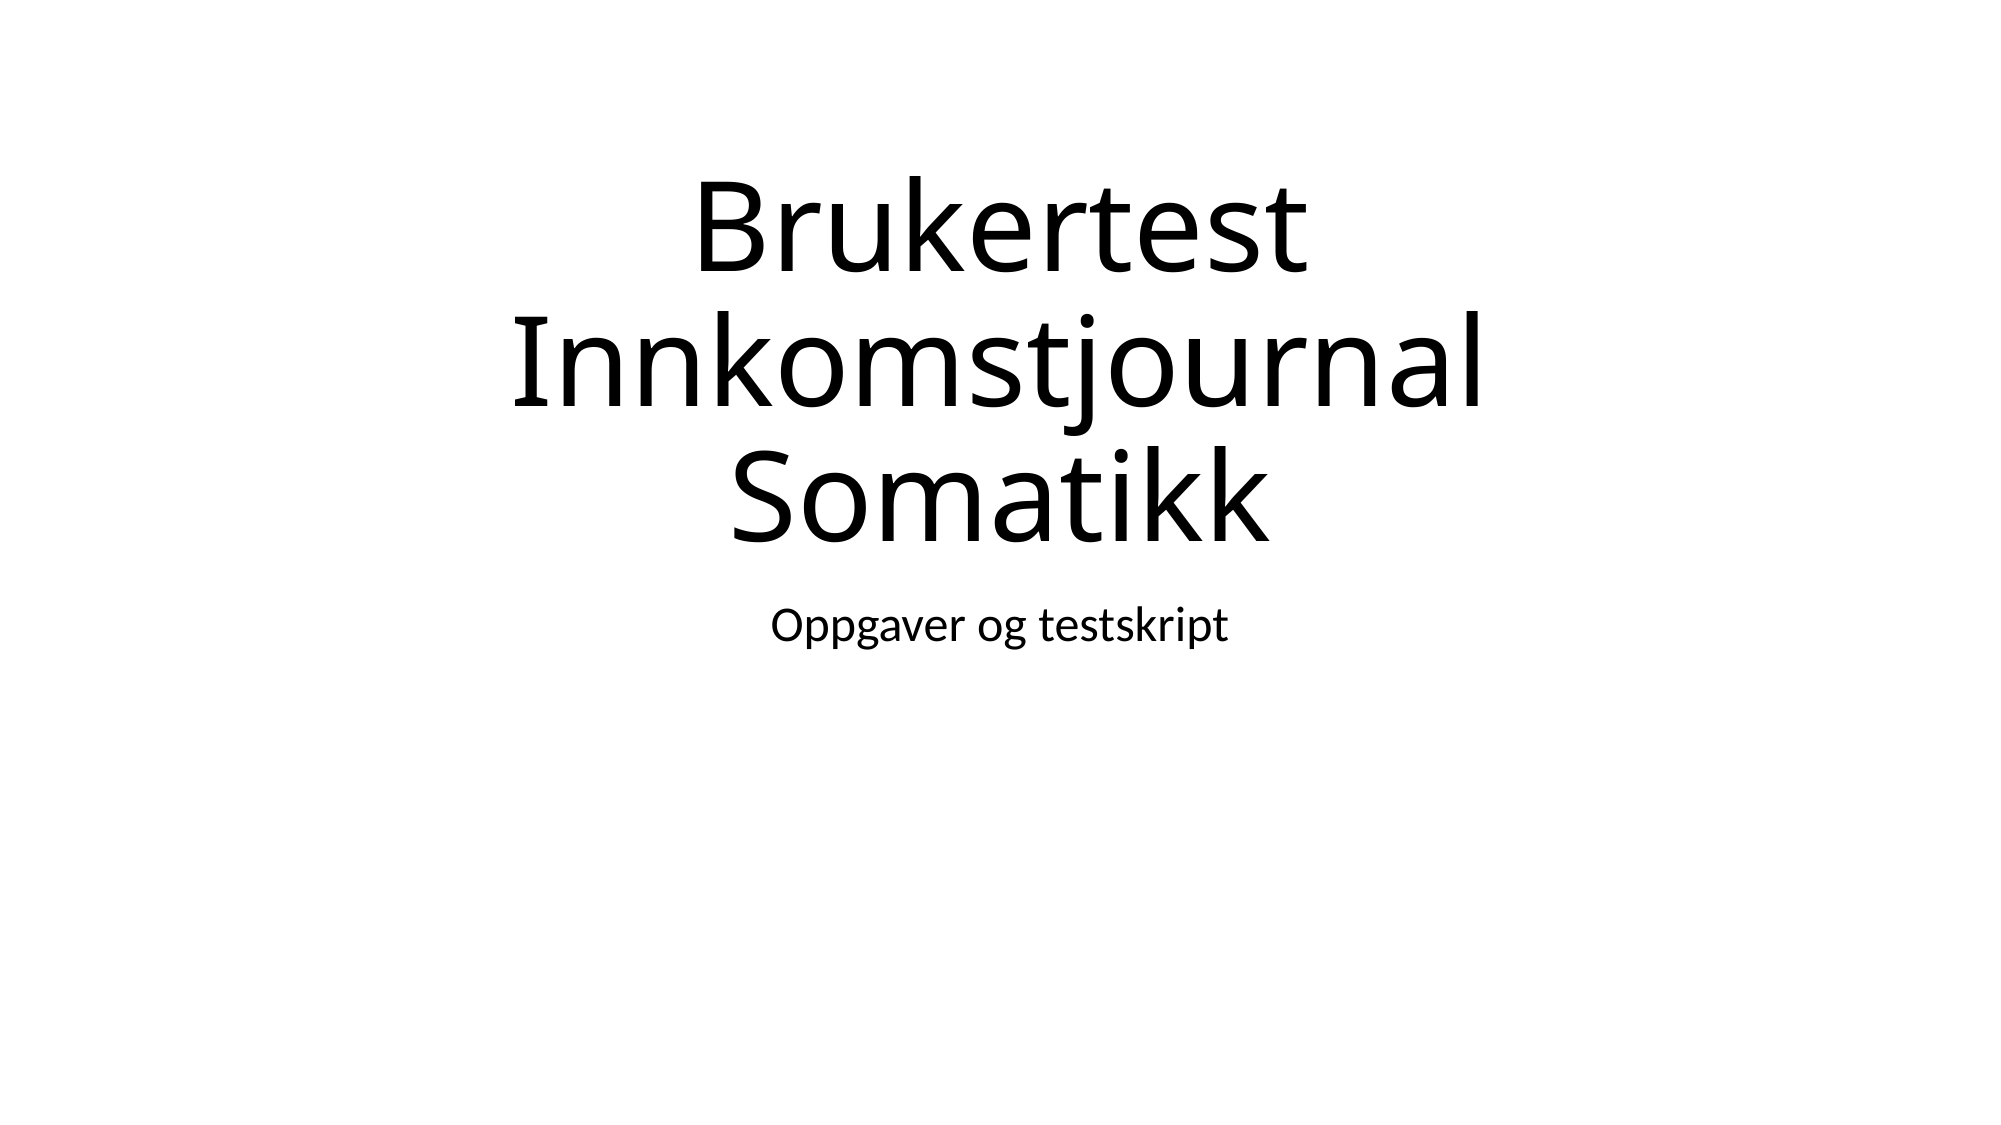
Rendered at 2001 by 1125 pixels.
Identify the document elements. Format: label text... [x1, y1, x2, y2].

subtitle Oppgaver og testskript [249, 590, 1750, 863]
title Brukertest Innkomstjournal Somatikk [249, 184, 1750, 576]
